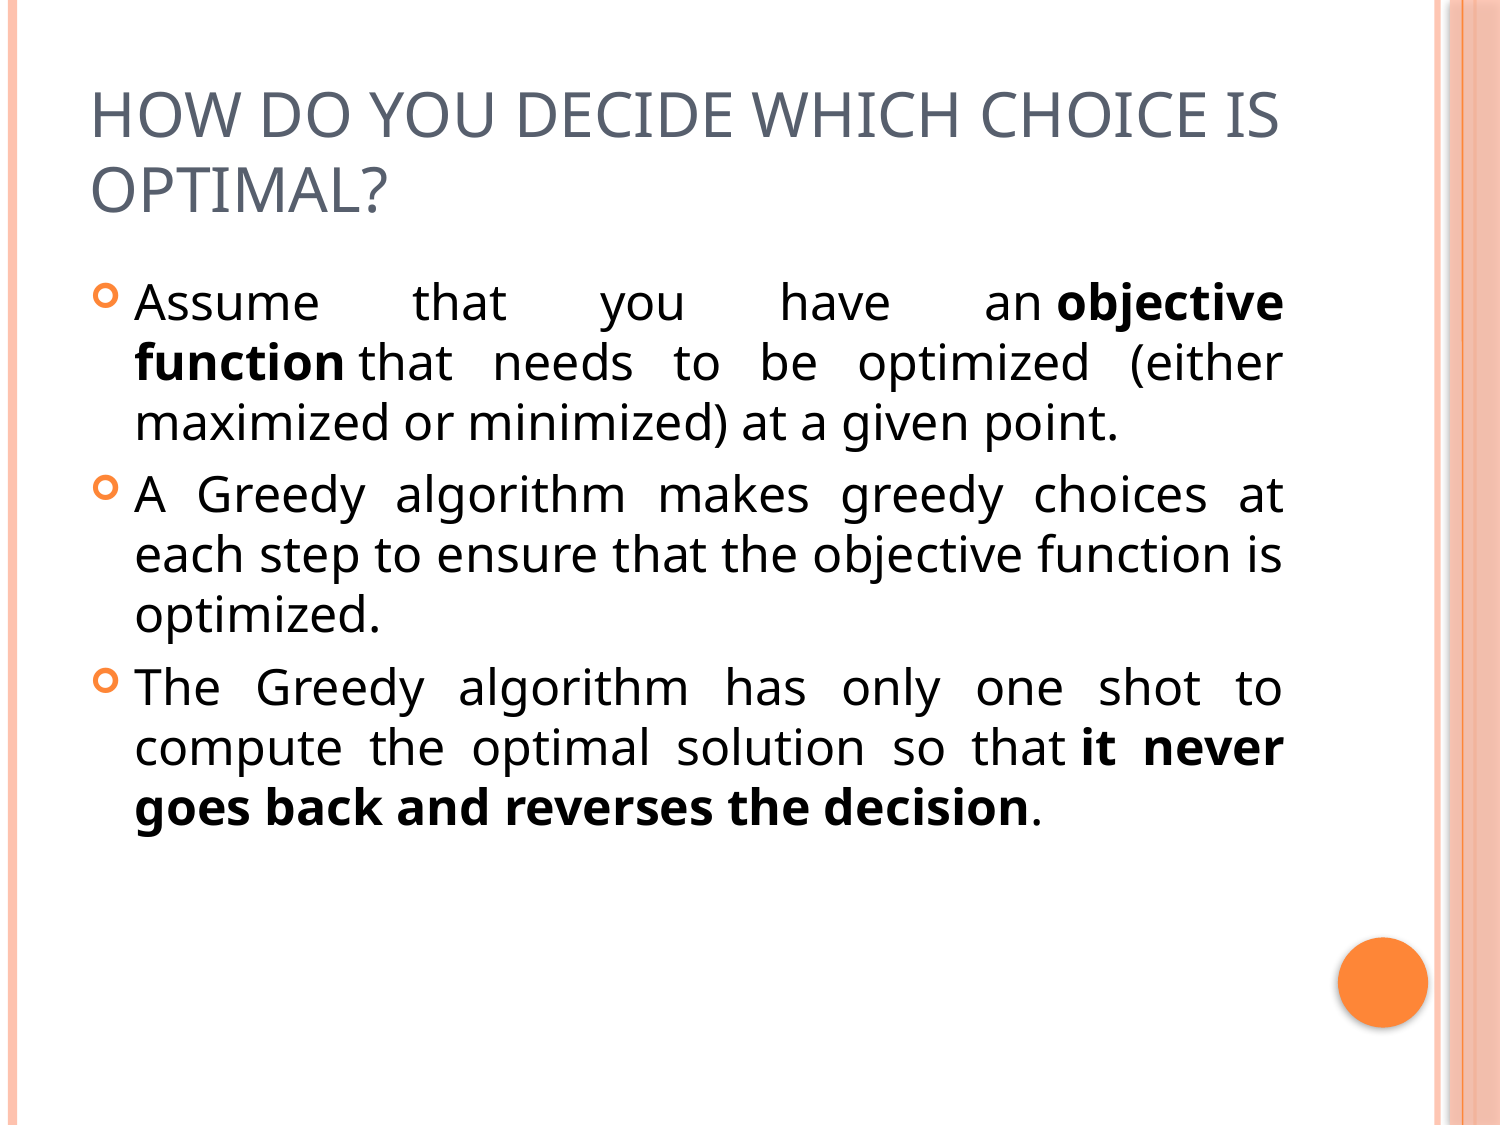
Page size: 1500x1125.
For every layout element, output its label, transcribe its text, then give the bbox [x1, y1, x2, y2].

title How do you decide which choice is optimal? [75, 45, 1300, 233]
list Assume that you have an objective function that needs to be optimized (either maximized or minimized) at a given point. A Greedy algorithm makes greedy choices at each step to ensure that the objective function is optimized. The Greedy algorithm has only one shot to compute the optimal solution so that it never goes back and reverses the decision. [74, 262, 1301, 1063]
